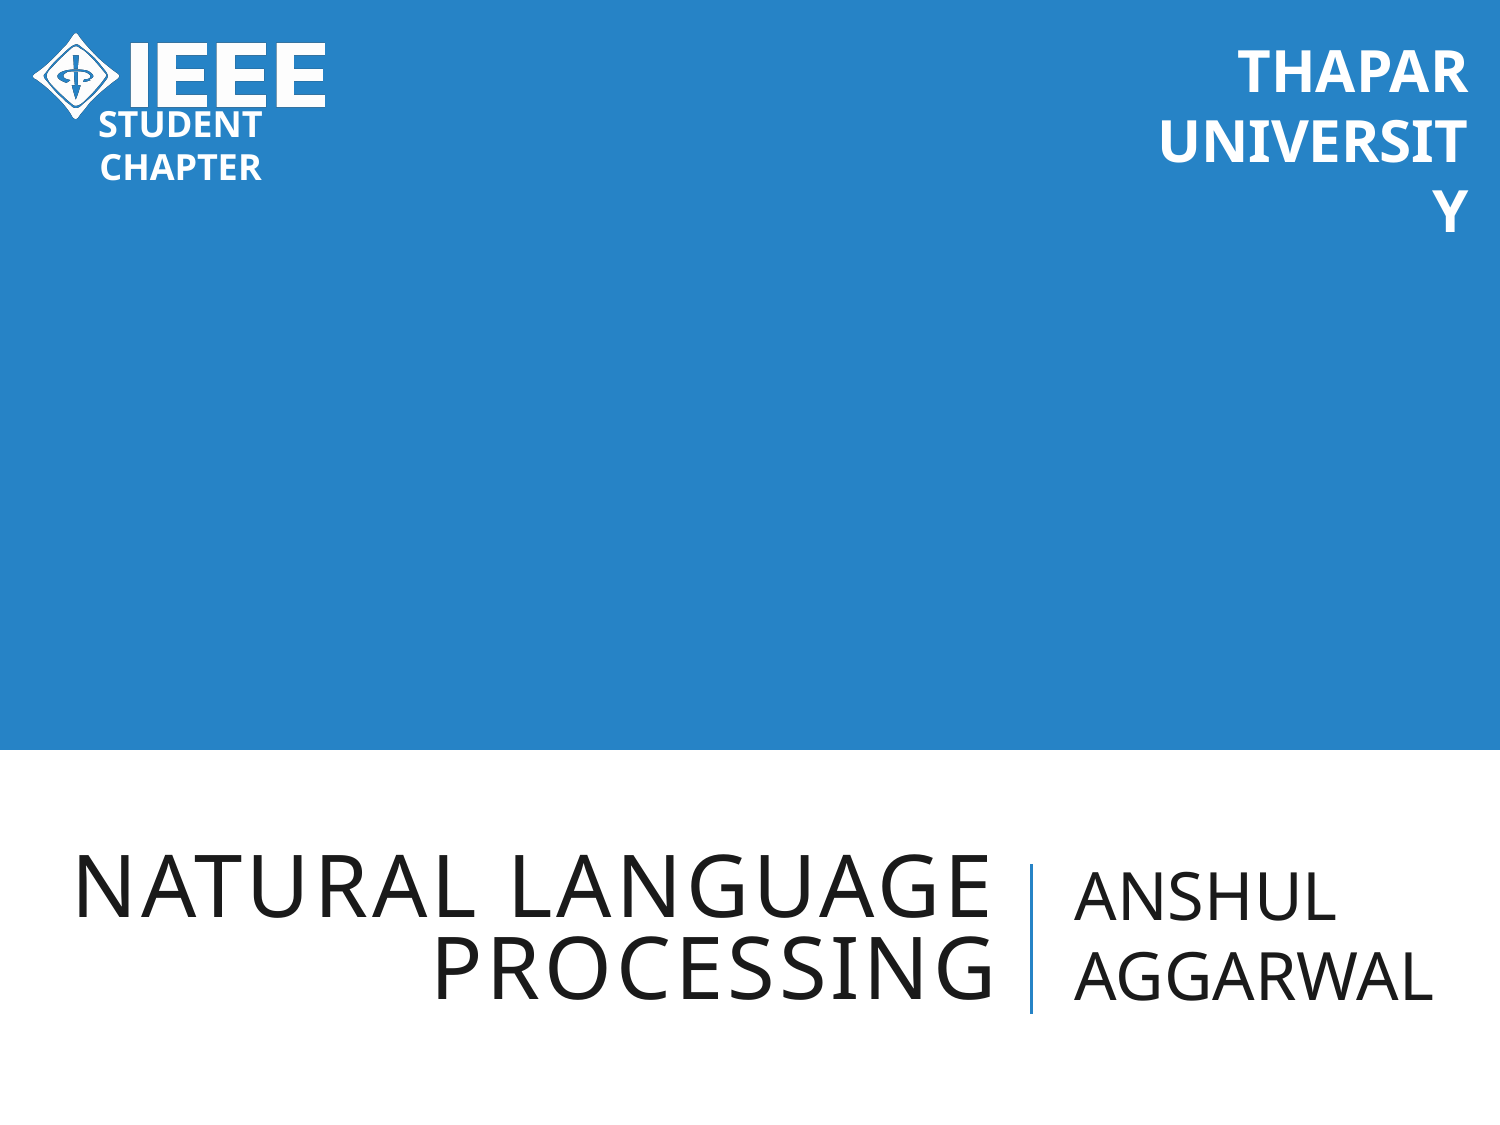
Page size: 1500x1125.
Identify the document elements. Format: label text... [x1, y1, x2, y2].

subtitle ANSHUL AGGARWAL [1059, 813, 1454, 1054]
text_box STUDENT CHAPTER [32, 126, 329, 172]
text_box THAPAR UNIVERSITY [1133, 34, 1469, 245]
title NATURAL LANGUAGE PROCESSING [56, 813, 1013, 1054]
picture [32, 31, 329, 119]
